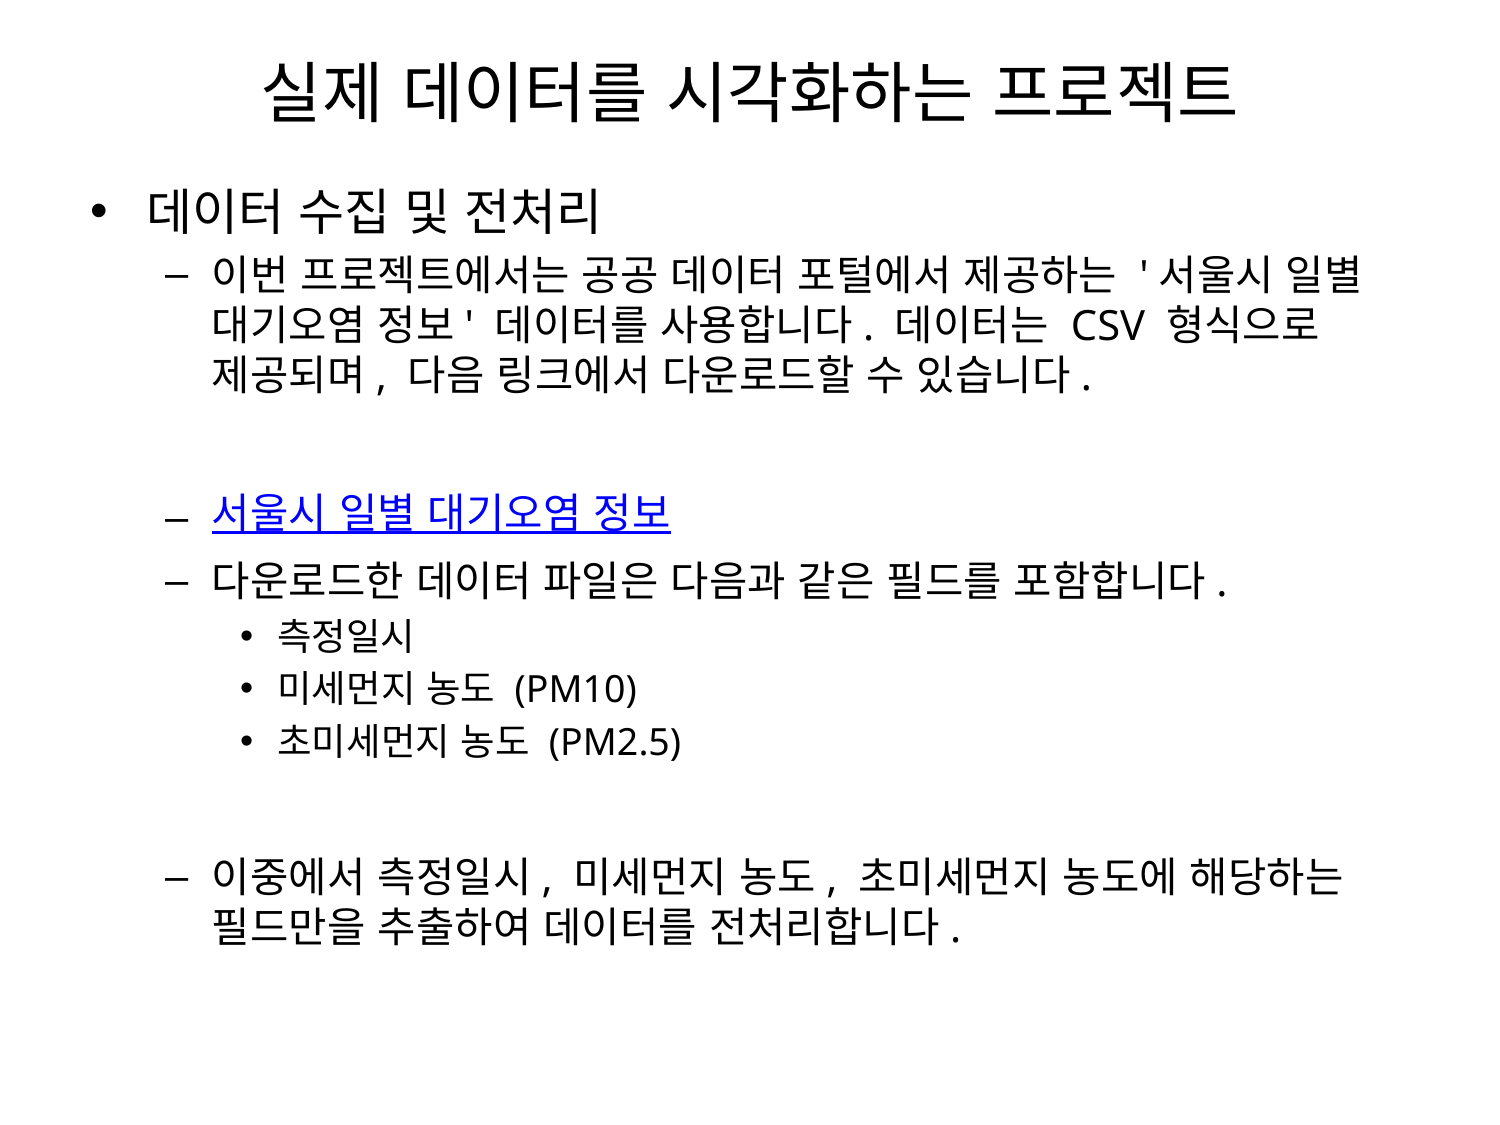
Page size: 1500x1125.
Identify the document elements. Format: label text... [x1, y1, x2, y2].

title 실제 데이터를 시각화하는 프로젝트 [75, 45, 1425, 138]
list 데이터 수집 및 전처리 이번 프로젝트에서는 공공 데이터 포털에서 제공하는 '서울시 일별 대기오염 정보' 데이터를 사용합니다. 데이터는 CSV 형식으로 제공되며, 다음 링크에서 다운로드할 수 있습니다. 서울시 일별 대기오염 정보 다운로드한 데이터 파일은 다음과 같은 필드를 포함합니다. 측정일시 미세먼지 농도 (PM10) 초미세먼지 농도 (PM2.5) 이중에서 측정일시, 미세먼지 농도, 초미세먼지 농도에 해당하는 필드만을 추출하여 데이터를 전처리합니다. [75, 172, 1425, 1005]
